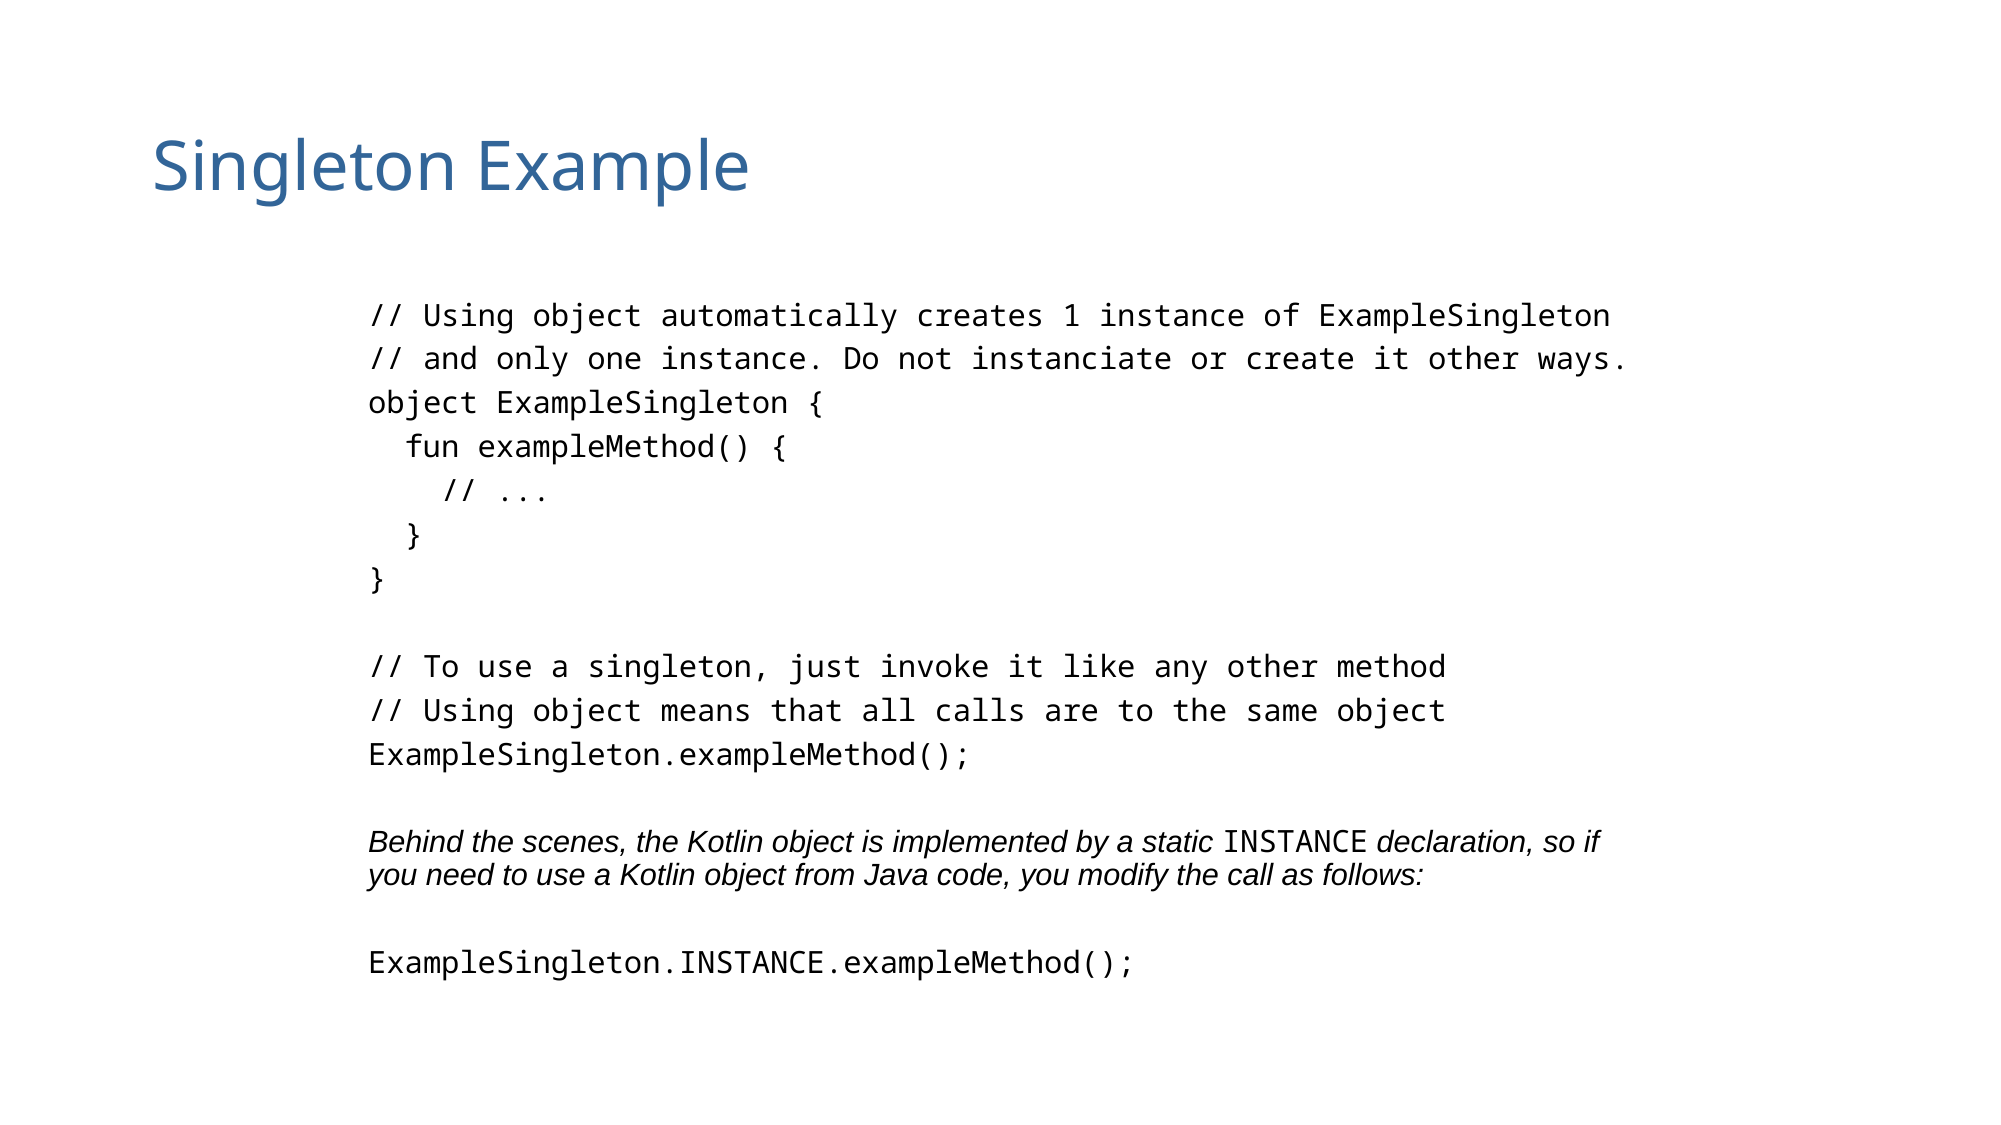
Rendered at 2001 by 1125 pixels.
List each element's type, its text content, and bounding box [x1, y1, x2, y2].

title Singleton Example [137, 59, 1863, 278]
list // Using object automatically creates 1 instance of ExampleSingleton // and only one instance. Do not instanciate or create it other ways. object ExampleSingleton { fun exampleMethod() { // ... } } // To use a singleton, just invoke it like any other method // Using object means that all calls are to the same object ExampleSingleton.exampleMethod(); Behind the scenes, the Kotlin object is implemented by a static INSTANCE declaration, so if you need to use a Kotlin object from Java code, you modify the call as follows: ExampleSingleton.INSTANCE.exampleMethod(); [353, 244, 1647, 1014]
